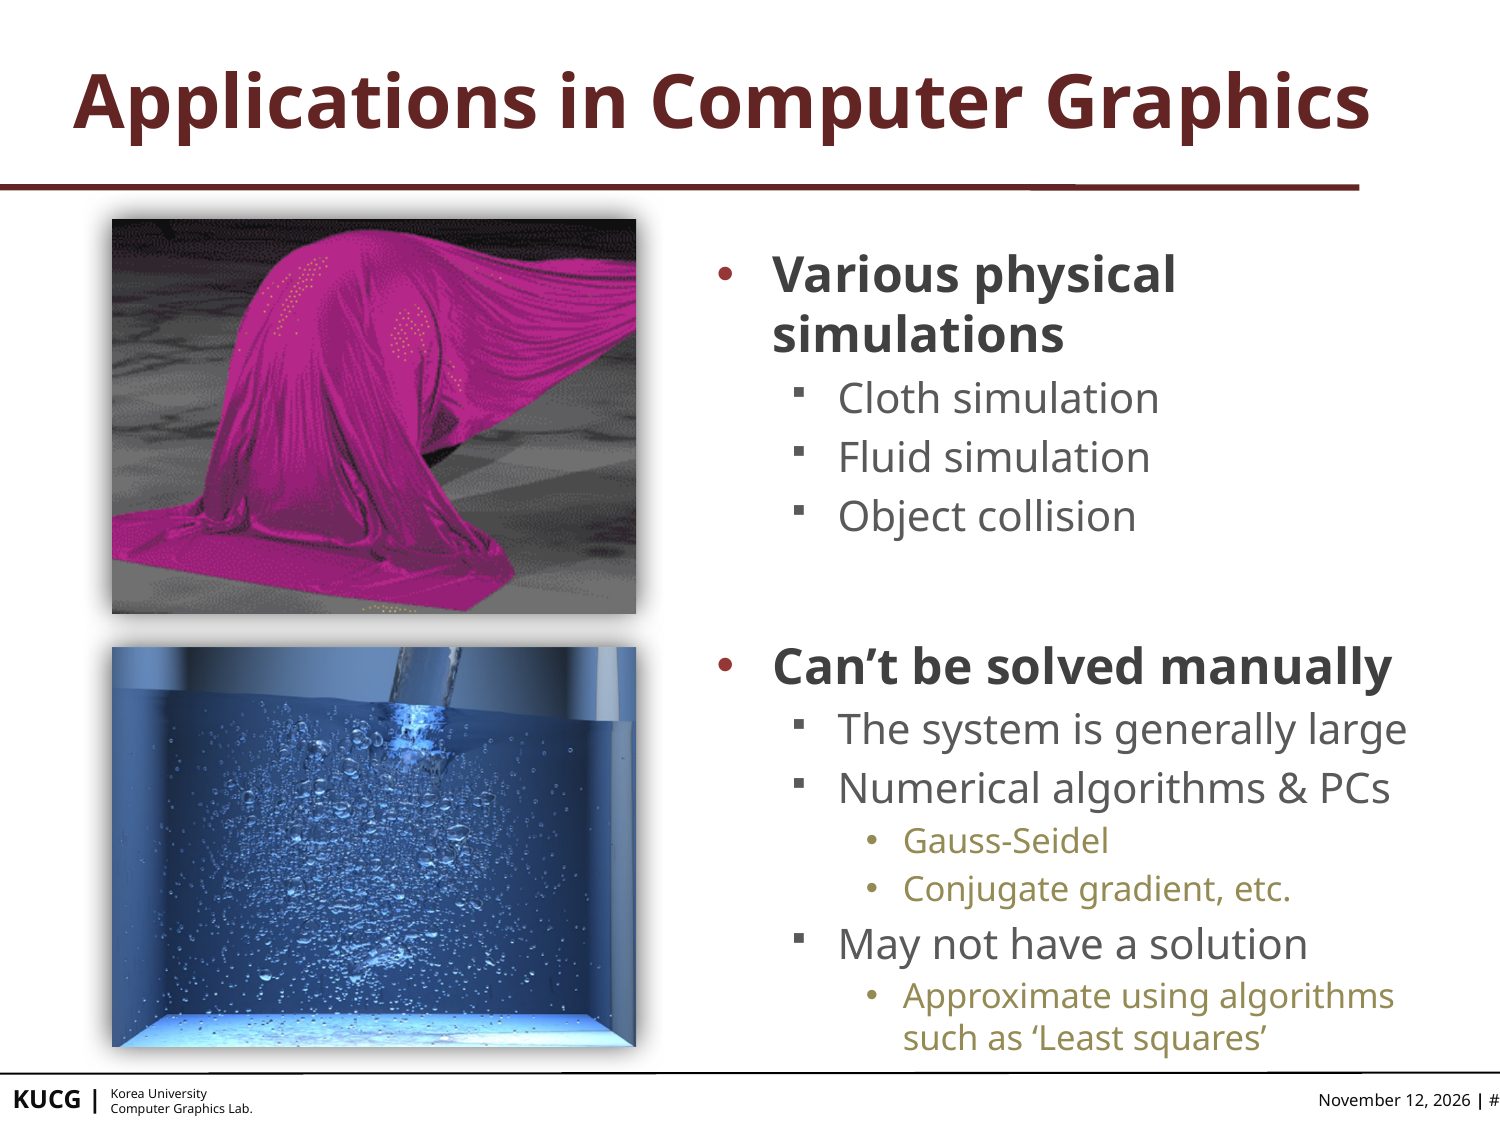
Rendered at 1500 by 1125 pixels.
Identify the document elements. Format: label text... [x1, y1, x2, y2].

text_box Various physical simulations Cloth simulation Fluid simulation Object collision Can’t be solved manually The system is generally large Numerical algorithms & PCs Gauss-Seidel Conjugate gradient, etc. May not have a solution Approximate using algorithms such as ‘Least squares’ [701, 235, 1483, 1071]
picture [111, 219, 637, 614]
title Applications in Computer Graphics [44, 33, 1395, 164]
picture [111, 647, 637, 1047]
